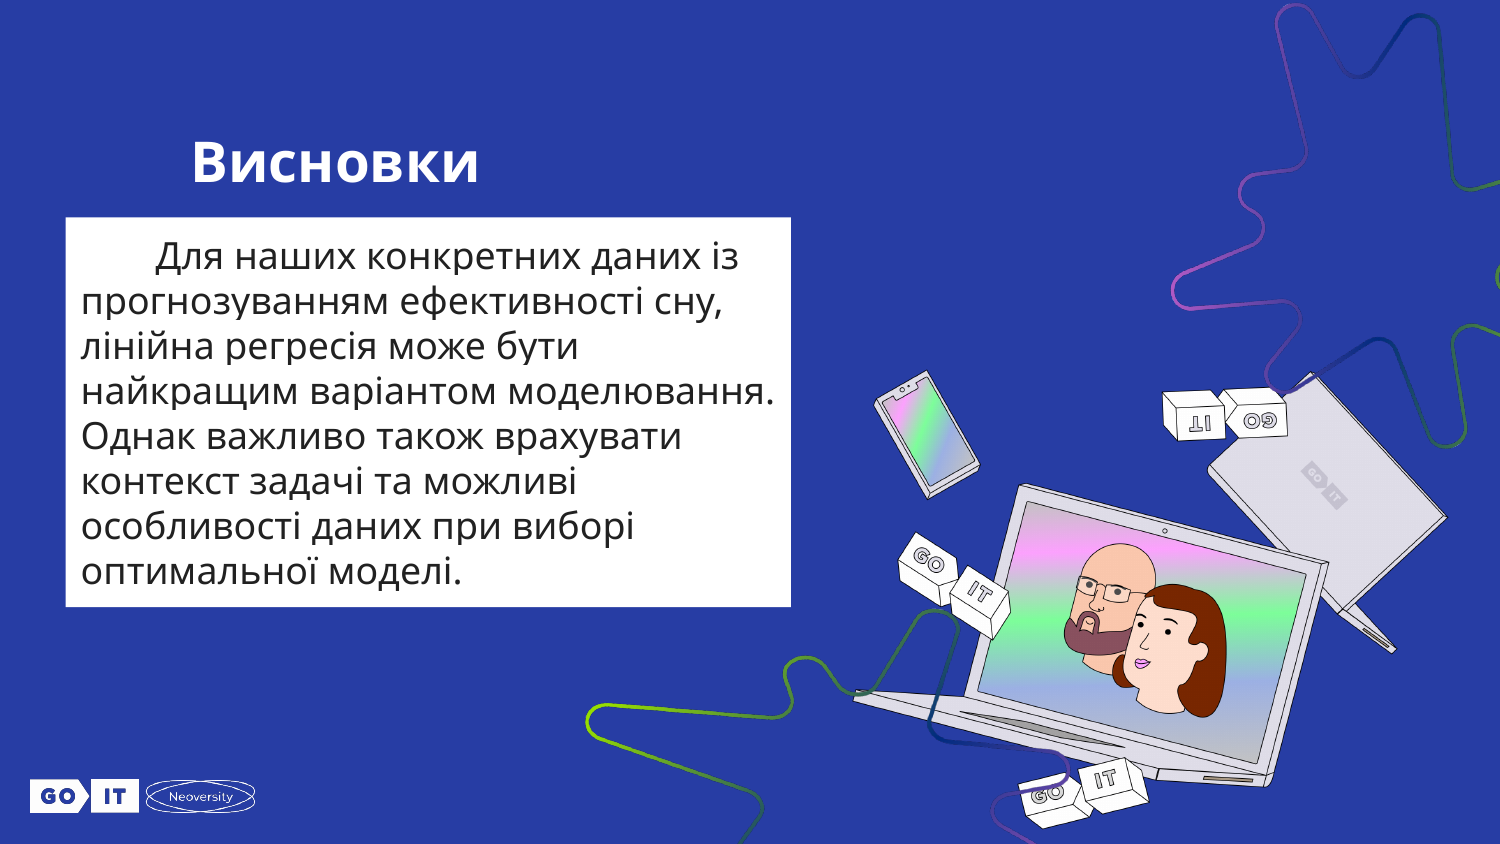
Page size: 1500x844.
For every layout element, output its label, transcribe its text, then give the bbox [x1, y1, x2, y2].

picture [29, 778, 140, 813]
picture [145, 778, 255, 813]
text_box Для наших конкретних даних із прогнозуванням ефективності сну, лінійна регресія може бути найкращим варіантом моделювання. Однак важливо також врахувати контекст задачі та можливі особливості даних при виборі оптимальної моделі. [65, 217, 791, 608]
picture [566, 0, 1500, 844]
text_box Висновки [65, 87, 606, 200]
